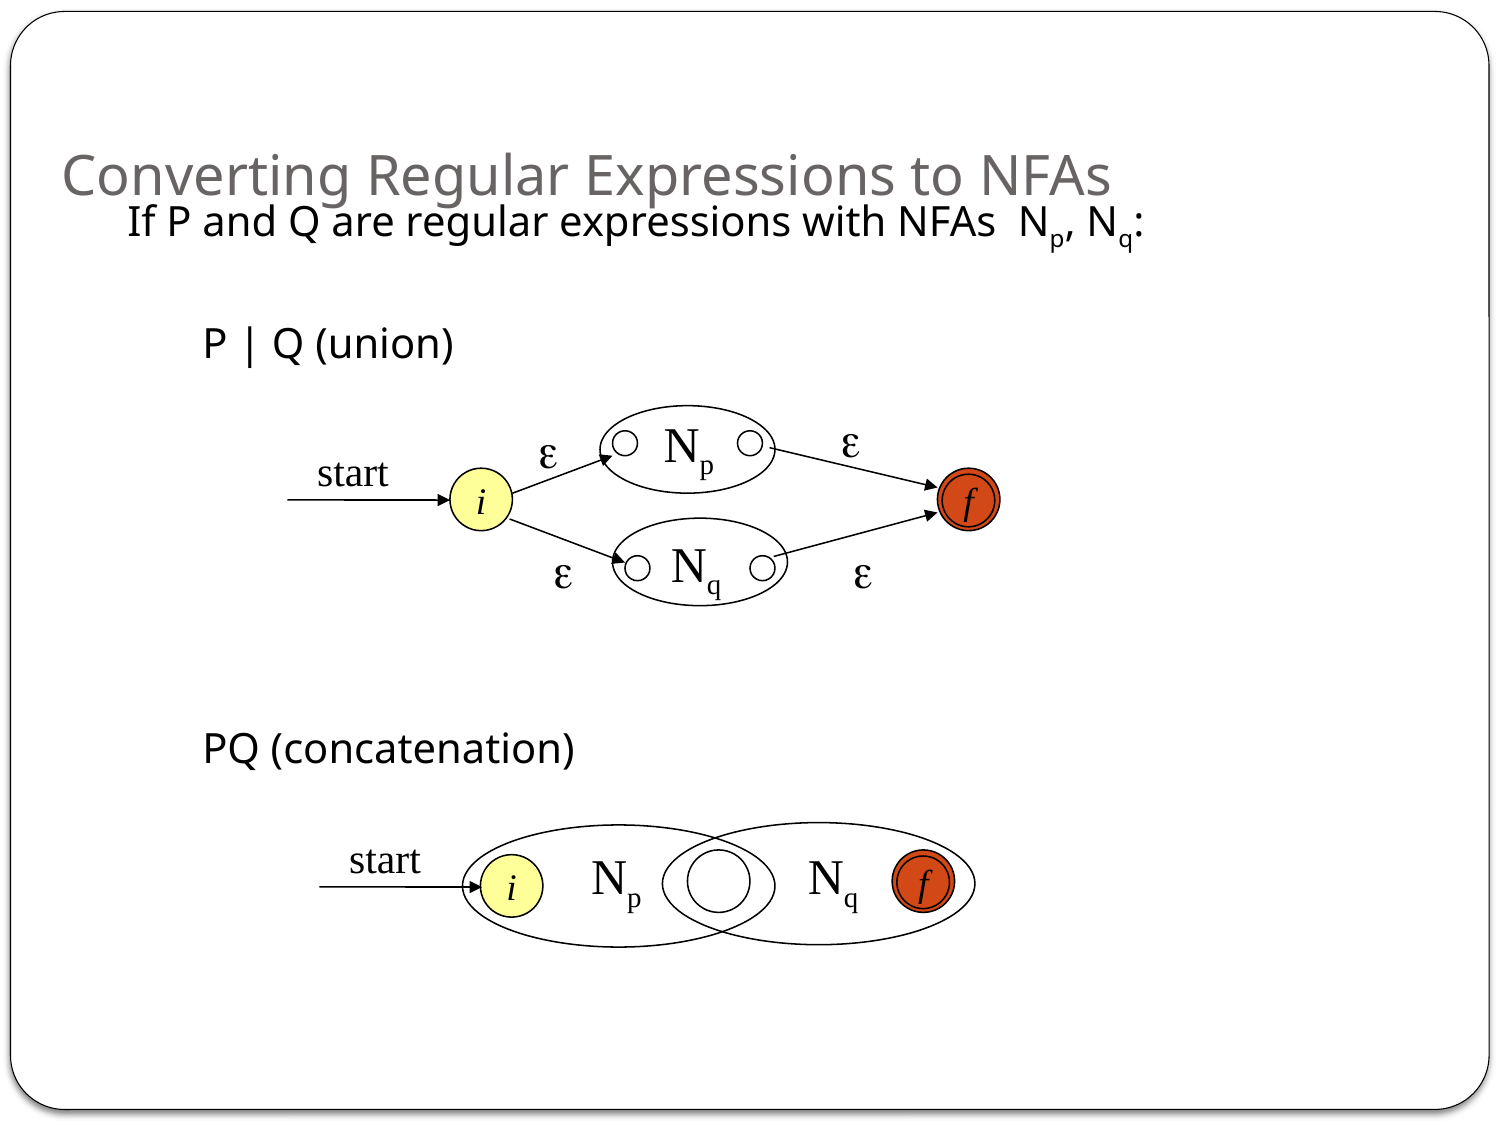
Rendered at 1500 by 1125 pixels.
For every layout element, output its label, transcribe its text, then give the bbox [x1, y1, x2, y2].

list If P and Q are regular expressions with NFAs Np, Nq: P | Q (union) PQ (concatenation) [112, 187, 1388, 863]
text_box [287, 399, 1001, 606]
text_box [319, 822, 976, 948]
title Converting Regular Expressions to NFAs [46, 130, 1388, 222]
